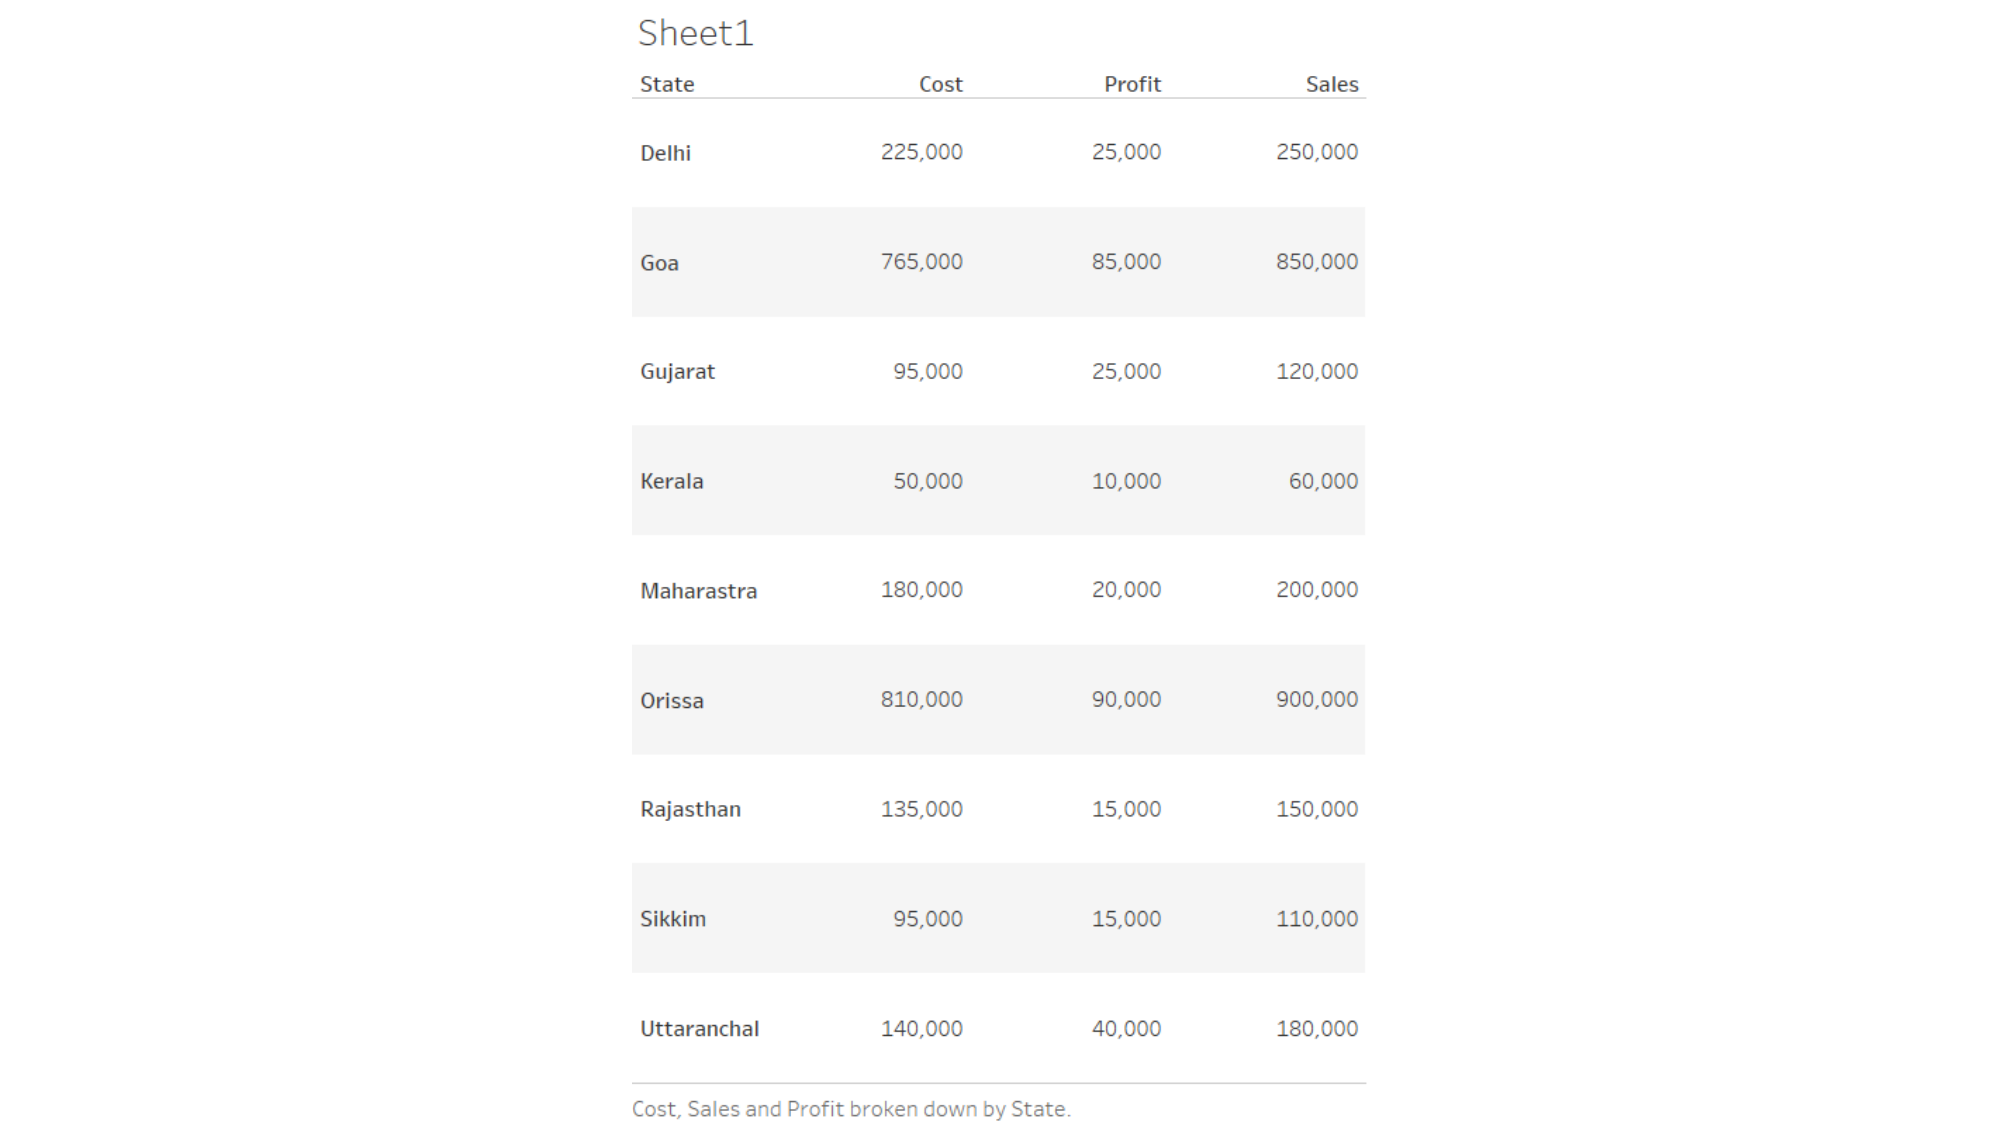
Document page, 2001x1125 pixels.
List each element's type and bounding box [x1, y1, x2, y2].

picture [632, 0, 1368, 1125]
